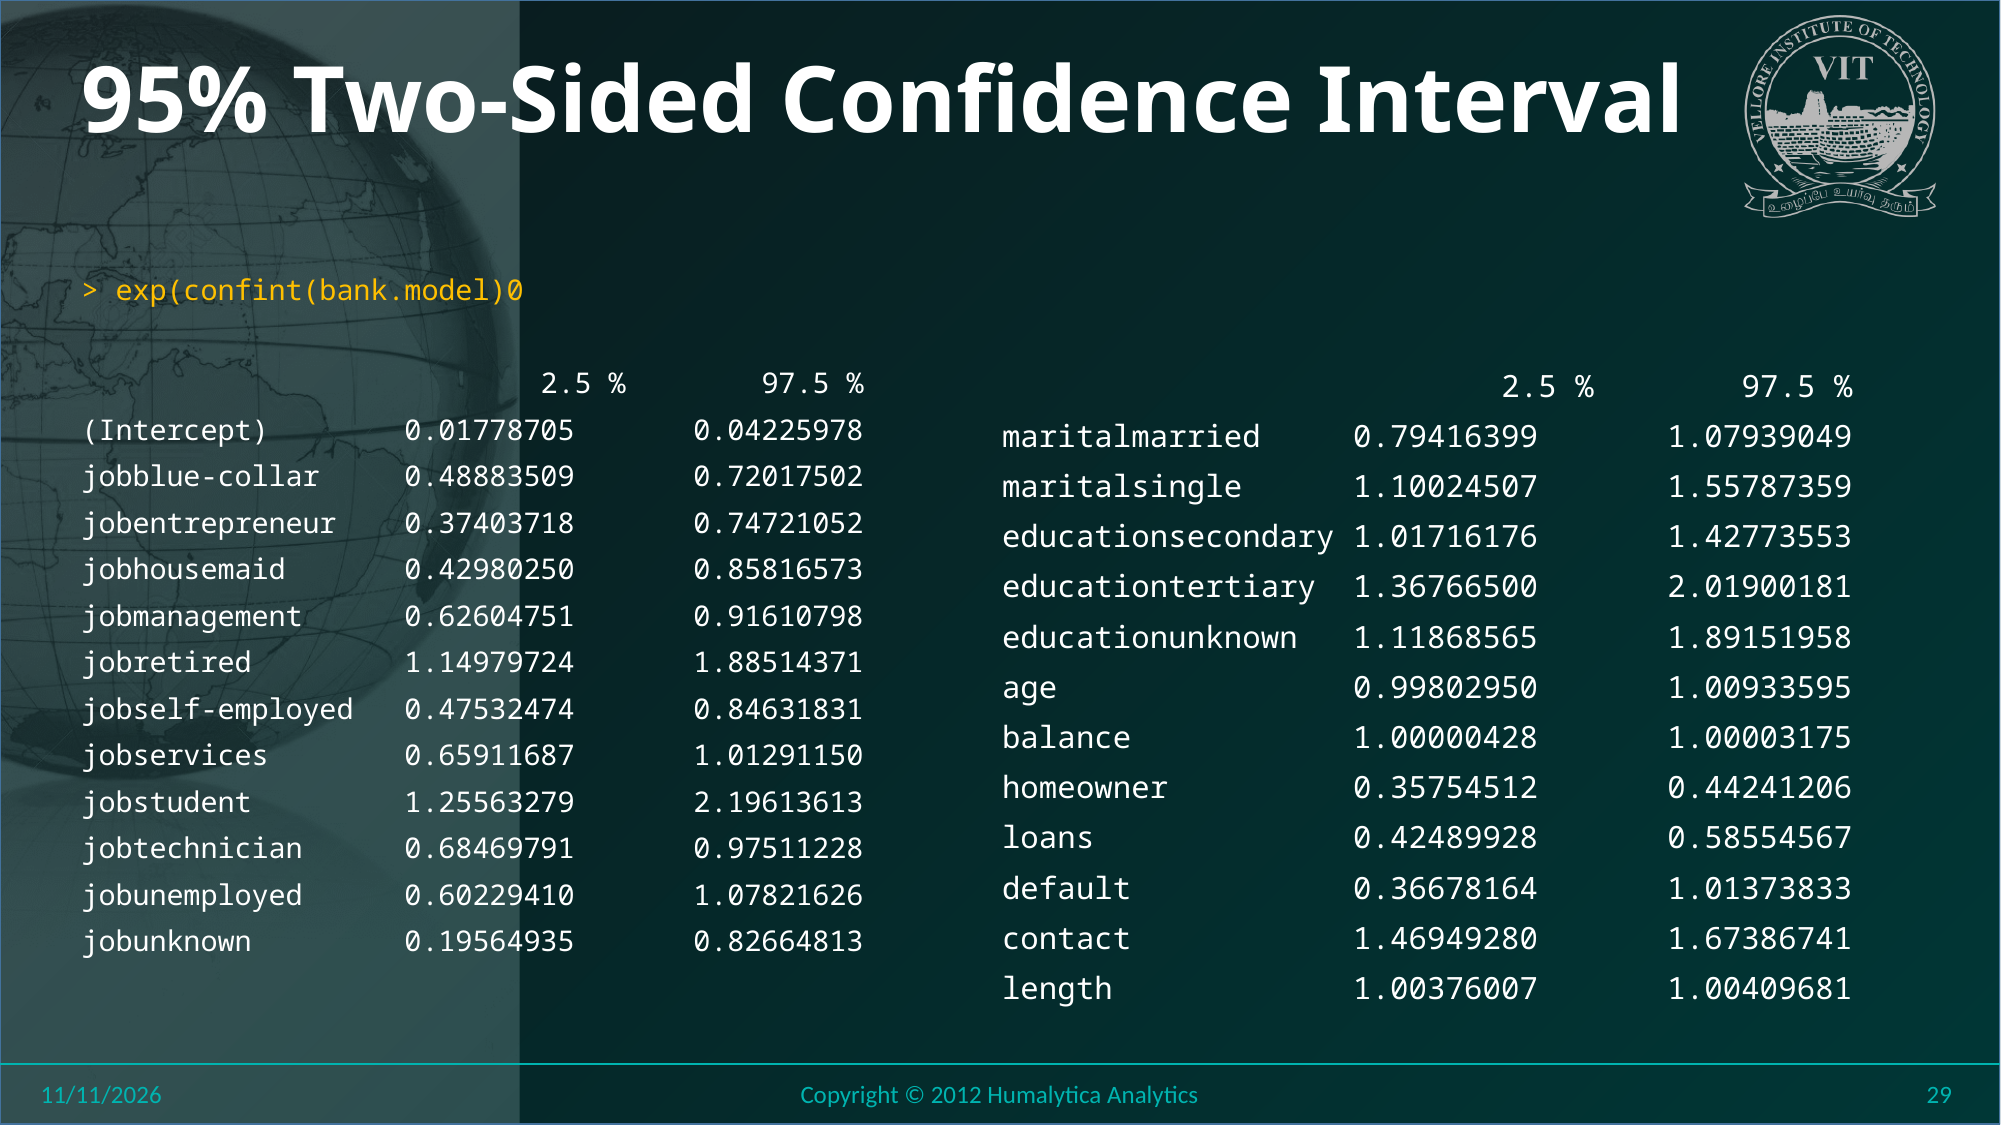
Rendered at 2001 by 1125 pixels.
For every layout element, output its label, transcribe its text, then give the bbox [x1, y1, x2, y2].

list 2.5 % 97.5 % maritalmarried 0.79416399 1.07939049 maritalsingle 1.10024507 1.55787359 educationsecondary 1.01716176 1.42773553 educationtertiary 1.36766500 2.01900181 educationunknown 1.11868565 1.89151958 age 0.99802950 1.00933595 balance 1.00000428 1.00003175 homeowner 0.35754512 0.44241206 loans 0.42489928 0.58554567 default 0.36678164 1.01373833 contact 1.46949280 1.67386741 length 1.00376007 1.00409681 [987, 309, 1901, 1024]
title 95% Two-Sided Confidence Interval [66, 1, 1716, 204]
footer Copyright © 2012 Humalytica Analytics [662, 1064, 1338, 1124]
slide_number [25, 1064, 476, 1124]
slide_number 29 [1517, 1064, 1968, 1124]
list > exp(confint(bank.model)0 2.5 % 97.5 % (Intercept) 0.01778705 0.04225978 jobblue-collar 0.48883509 0.72017502 jobentrepreneur 0.37403718 0.74721052 jobhousemaid 0.42980250 0.85816573 jobmanagement 0.62604751 0.91610798 jobretired 1.14979724 1.88514371 jobself-employed 0.47532474 0.84631831 jobservices 0.65911687 1.01291150 jobstudent 1.25563279 2.19613613 jobtechnician 0.68469791 0.97511228 jobunemployed 0.60229410 1.07821626 jobunknown 0.19564935 0.82664813 [66, 268, 947, 983]
